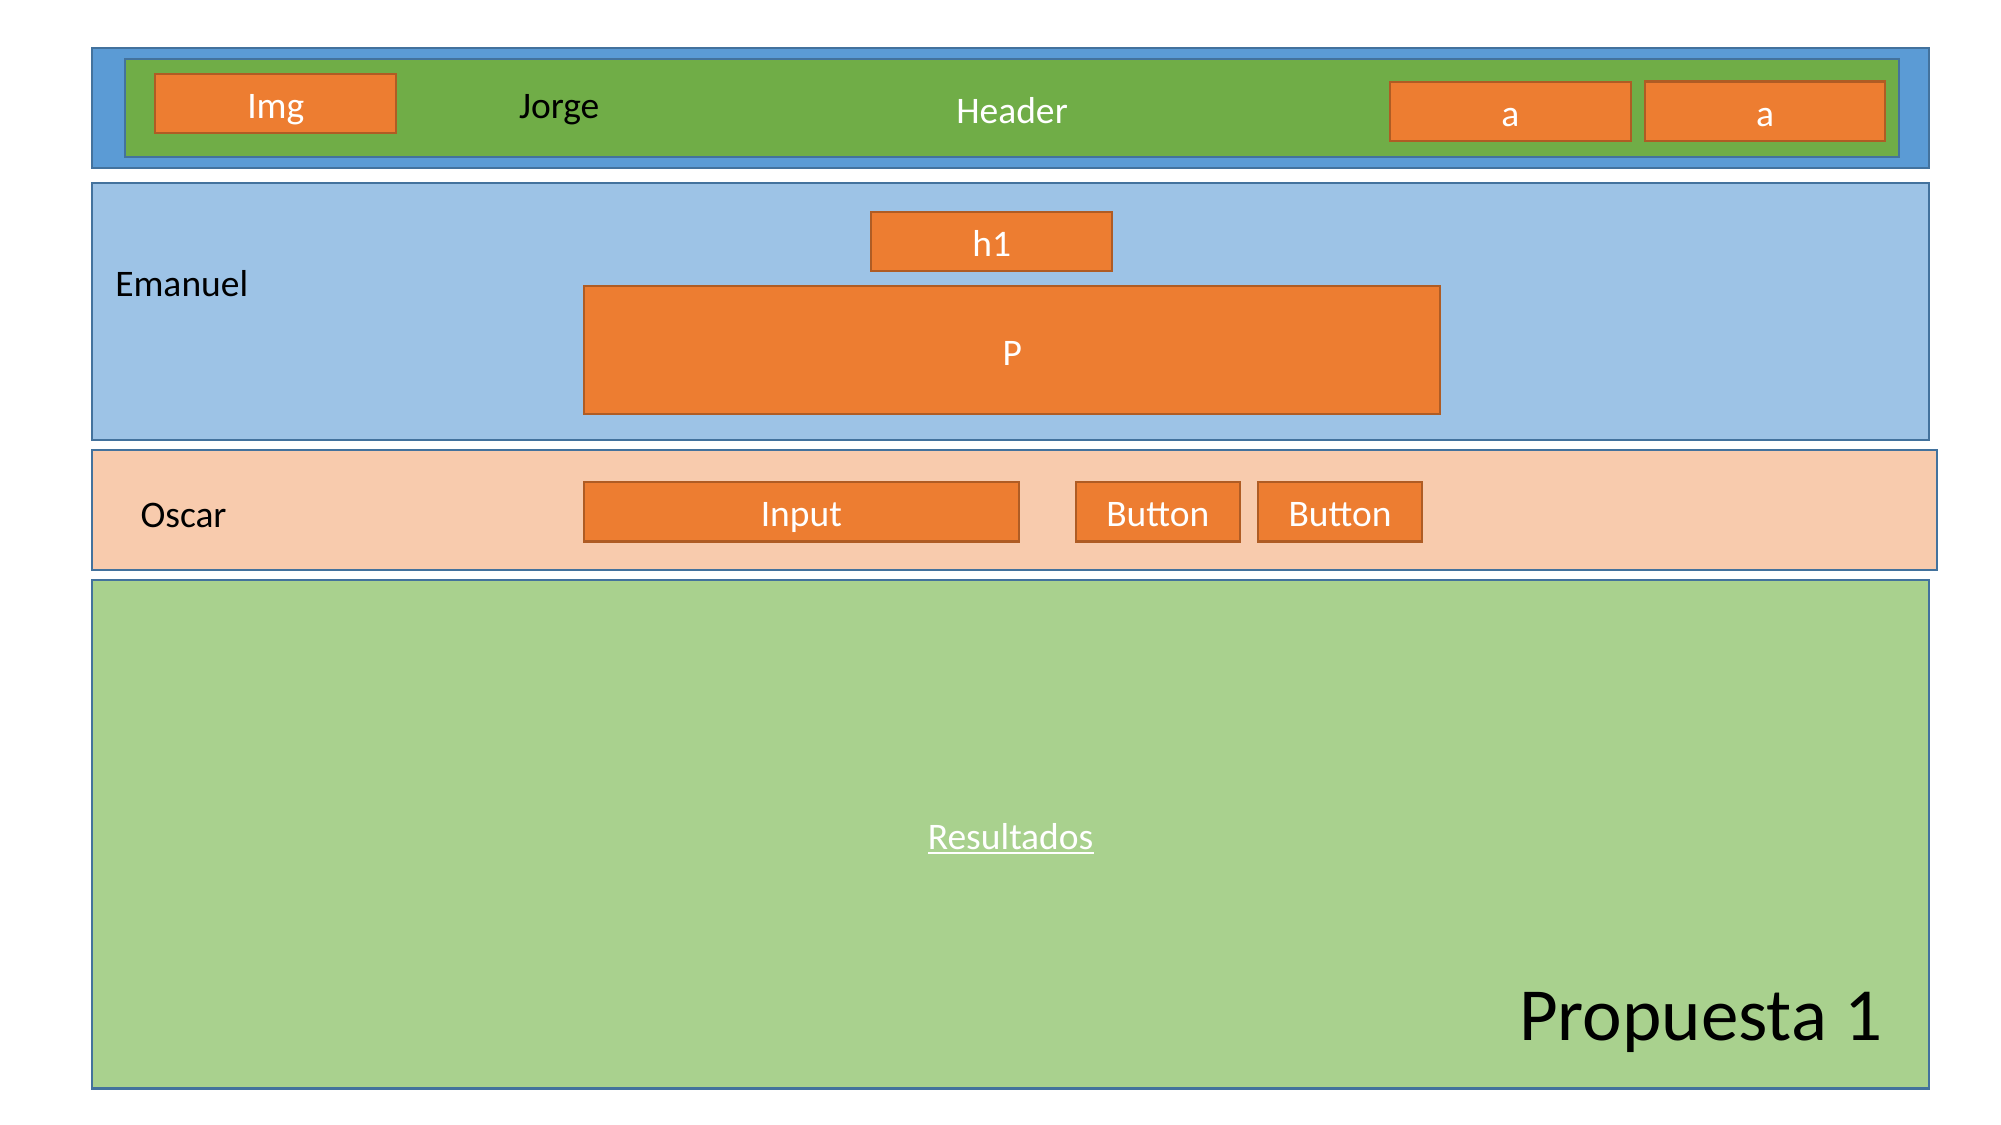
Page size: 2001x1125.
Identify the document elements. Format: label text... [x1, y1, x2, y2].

text_box a [1644, 80, 1886, 142]
text_box [91, 47, 1930, 169]
text_box Propuesta 1 [1504, 957, 1898, 1063]
text_box Input [583, 481, 1020, 543]
text_box Resultados [91, 579, 1930, 1090]
text_box h1 [870, 211, 1113, 272]
text_box Img [154, 73, 397, 134]
text_box Button [1257, 481, 1423, 543]
text_box Button [1075, 481, 1241, 543]
text_box a [1389, 81, 1632, 142]
text_box [91, 182, 1930, 441]
text_box Emanuel [100, 251, 264, 311]
text_box P [583, 285, 1441, 415]
text_box [91, 449, 1938, 571]
text_box Header [124, 58, 1900, 158]
text_box Jorge [504, 73, 615, 134]
text_box Oscar [125, 482, 242, 543]
